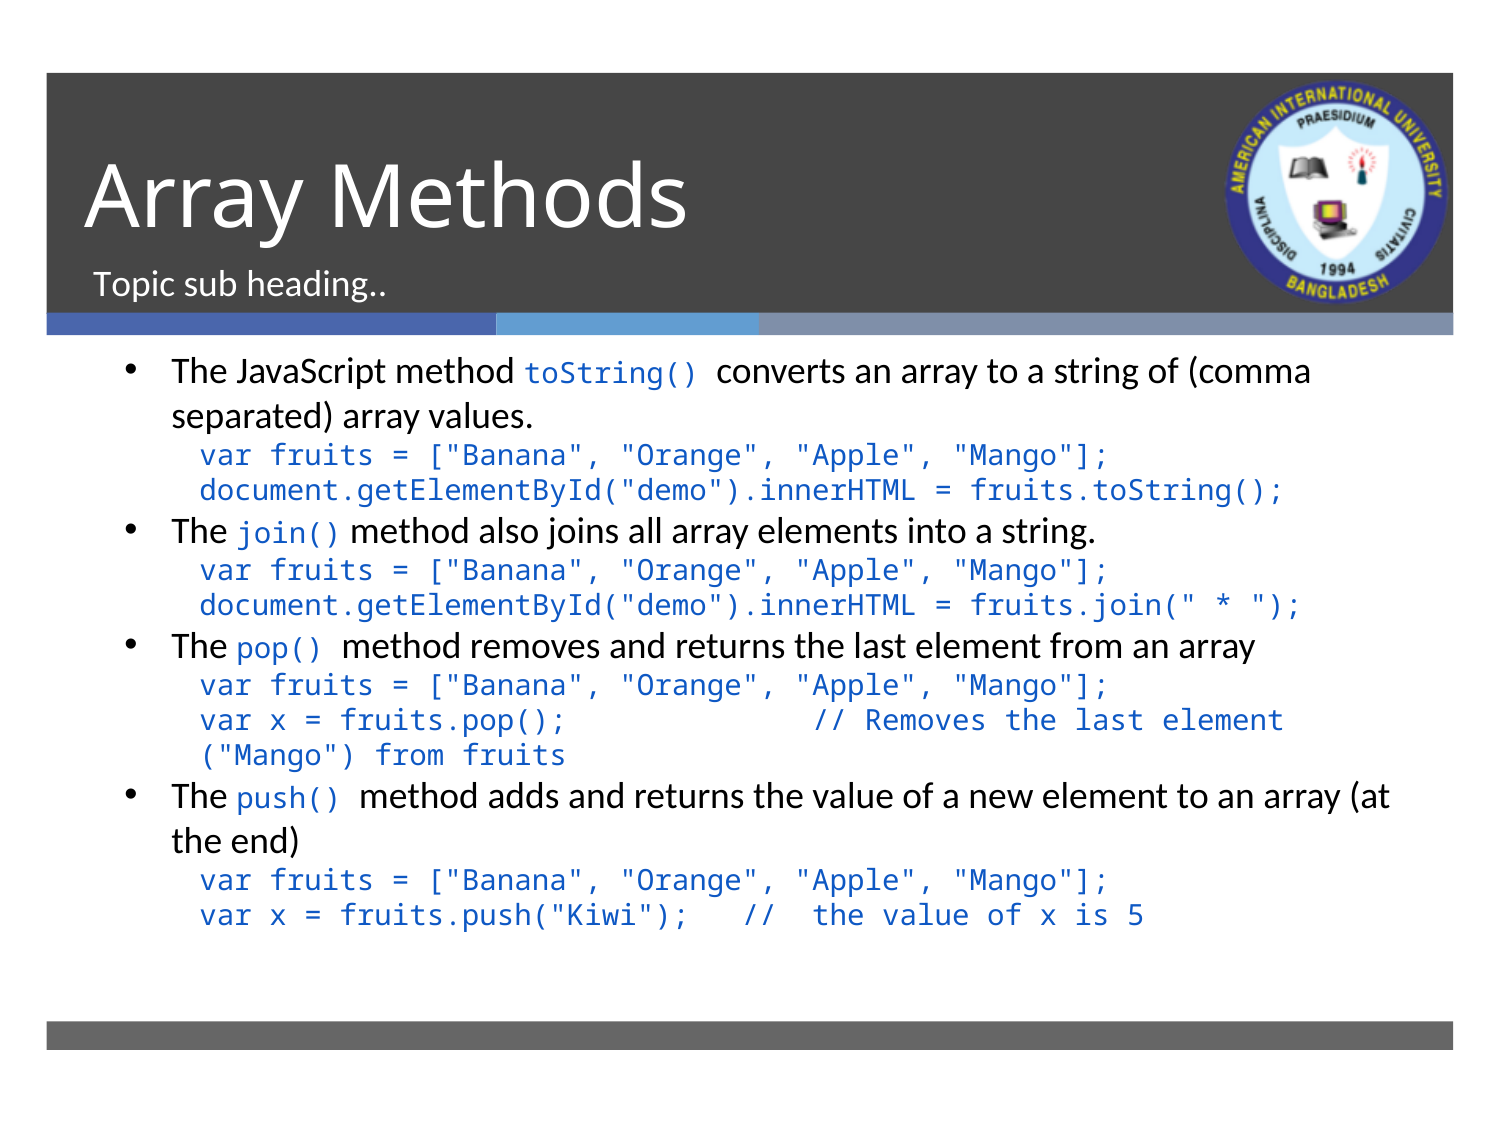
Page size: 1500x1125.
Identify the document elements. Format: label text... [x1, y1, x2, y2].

subtitle Topic sub heading.. [78, 251, 1351, 331]
picture [1351, 75, 1454, 310]
text_box The JavaScript method toString() converts an array to a string of (comma separated) array values. var fruits = ["Banana", "Orange", "Apple", "Mango"]; document.getElementById("demo").innerHTML = fruits.toString(); The join() method also joins all array elements into a string. var fruits = ["Banana", "Orange", "Apple", "Mango"]; document.getElementById("demo").innerHTML = fruits.join(" * "); The pop() method removes and returns the last element from an array var fruits = ["Banana", "Orange", "Apple", "Mango"]; var x = fruits.pop(); // Removes the last element ("Mango") from fruits The push() method adds and returns the value of a new element to an array (at the end) var fruits = ["Banana", "Orange", "Apple", "Mango"]; var x = fruits.push("Kiwi"); // the value of x is 5 [109, 338, 1463, 984]
title Array Methods [69, 73, 1351, 253]
